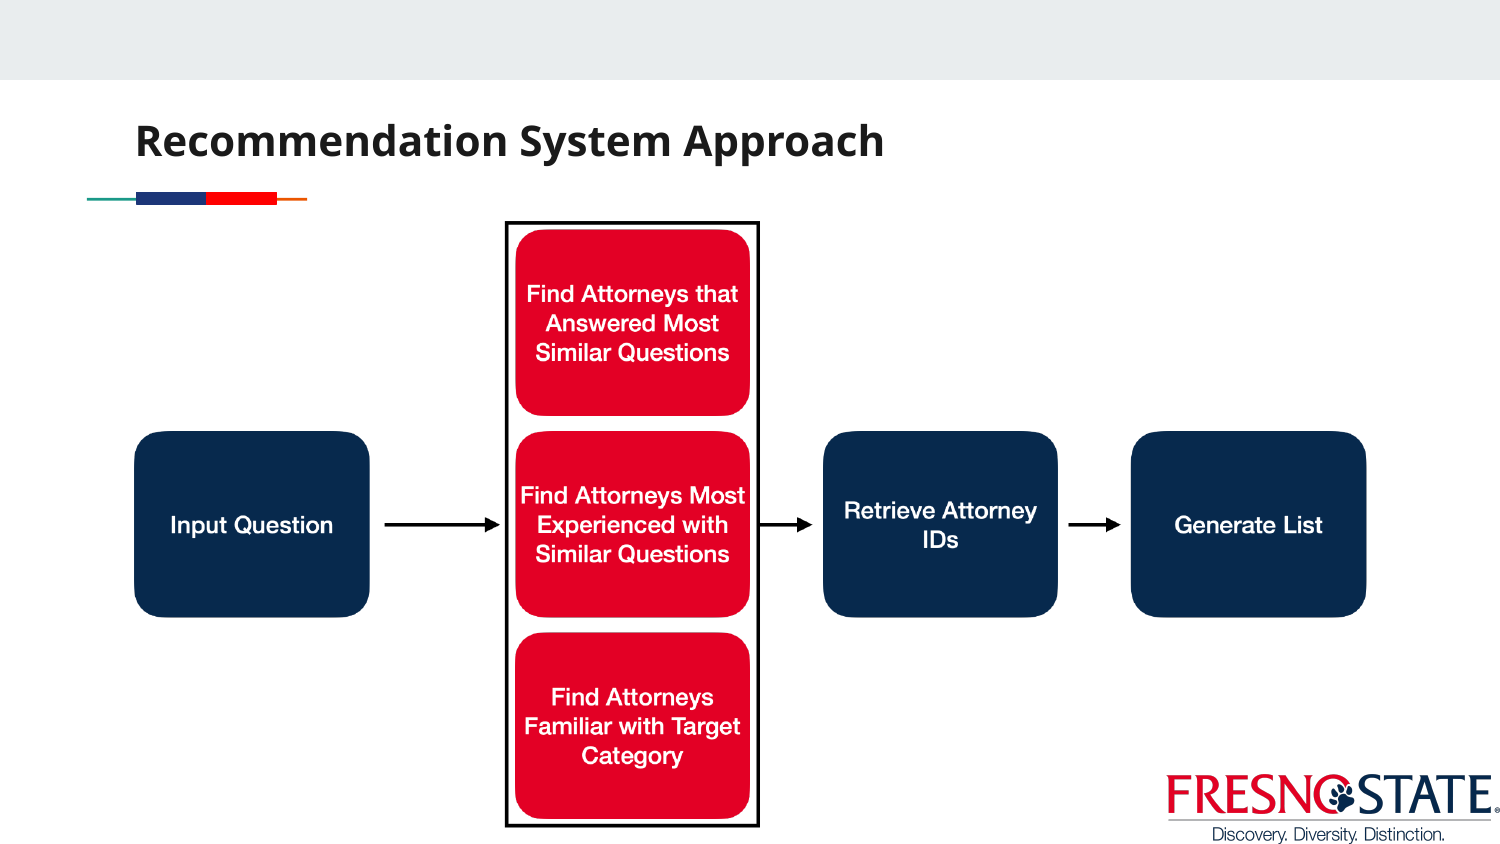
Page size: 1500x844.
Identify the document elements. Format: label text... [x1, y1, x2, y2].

title Recommendation System Approach [119, 96, 1381, 185]
text_box [206, 192, 277, 205]
picture [133, 219, 1500, 844]
text_box [136, 192, 206, 205]
